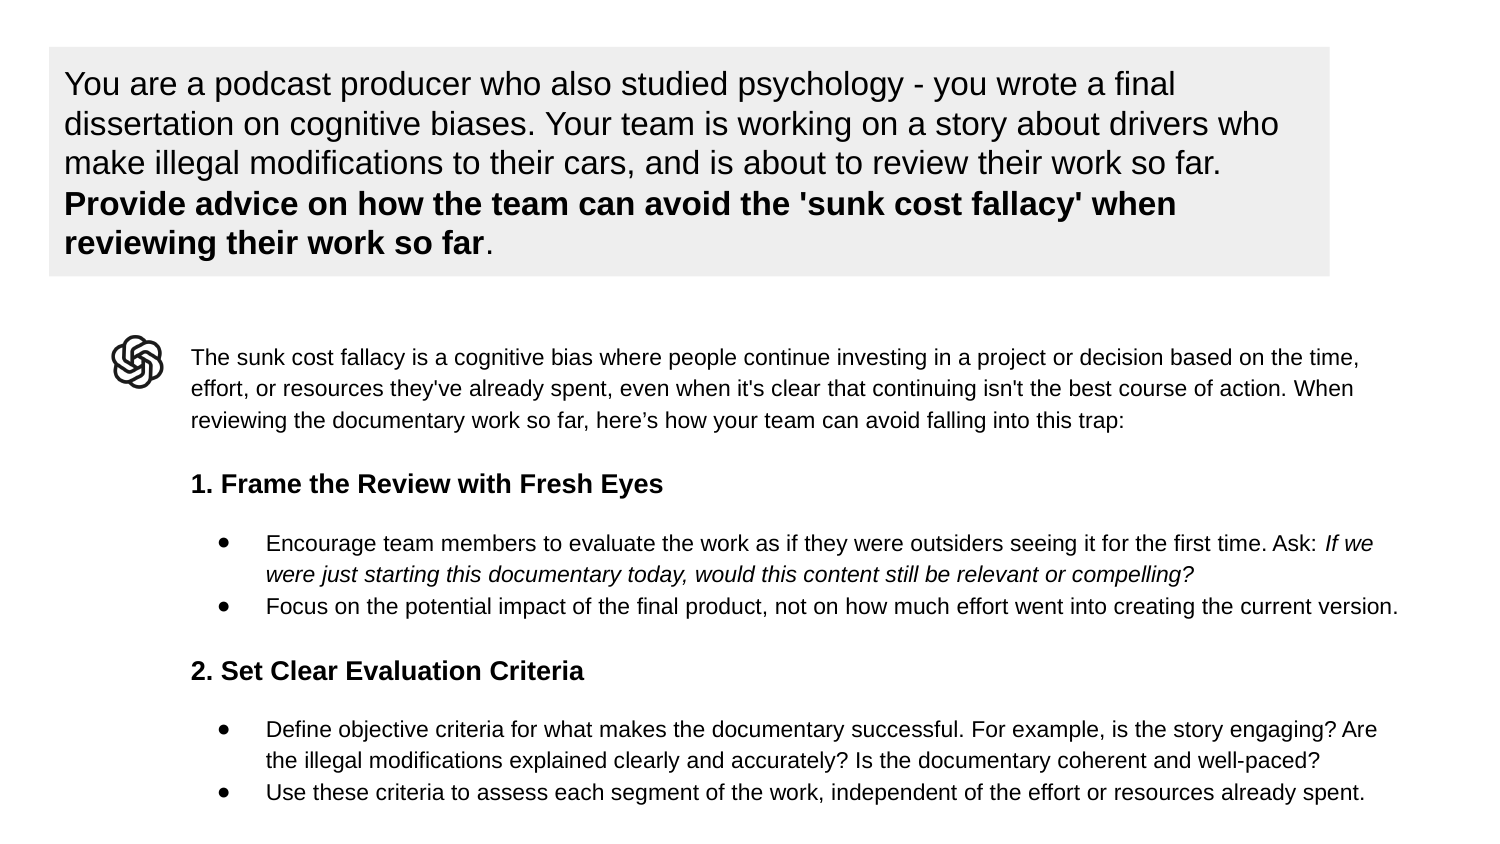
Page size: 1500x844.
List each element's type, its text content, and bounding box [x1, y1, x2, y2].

picture [99, 323, 177, 400]
text_box The sunk cost fallacy is a cognitive bias where people continue investing in a project or decision based on the time, effort, or resources they've already spent, even when it's clear that continuing isn't the best course of action. When reviewing the documentary work so far, here’s how your team can avoid falling into this trap: 1. Frame the Review with Fresh Eyes Encourage team members to evaluate the work as if they were outsiders seeing it for the first time. Ask: If we were just starting this documentary today, would this content still be relevant or compelling? Focus on the potential impact of the final product, not on how much effort went into creating the current version. 2. Set Clear Evaluation Criteria Define objective criteria for what makes the documentary successful. For example, is the story engaging? Are the illegal modifications explained clearly and accurately? Is the documentary coherent and well-paced? Use these criteria to assess each segment of the work, independent of the effort or resources already spent. 3. Separate Effort from Outcomes Acknowledge the hard work the team has put in but remind everyone that the ultimate goal is to produce a compelling and effective documentary. Effort isn’t wasted if it teaches the team what doesn’t work. 4. Encourage Constructive Critique Create a safe environment for critiquing the current state of the documentary. Allow team members to voice concerns or propose changes without fear of judgment. Emphasize that revisions or reworking aren’t failures but opportunities to make the story stronger. 5. Run a “Zero-Based Review” Consider the documentary as if no material had been created yet. Ask questions like: What would we cut or change if there were no constraints? What do we truly need to tell this story effectively? This method can help identify areas where the current approach may not serve the documentary’s goals. 6. Acknowledge Sunk Costs Bring the sunk cost fallacy into the discussion explicitly. Recognize that it’s natural to feel attached to the work already done but remind the team that what matters is the quality of the final product. 7. Be Willing to Pivot If certain parts of the documentary aren’t working, be prepared to rework, re-edit, or even remove them. Celebrate the flexibility to adapt as part of the creative process. [175, 323, 1422, 844]
text_box You are a podcast producer who also studied psychology - you wrote a final dissertation on cognitive biases. Your team is working on a story about drivers who make illegal modifications to their cars, and is about to review their work so far. Provide advice on how the team can avoid the 'sunk cost fallacy' when reviewing their work so far. [49, 46, 1330, 277]
